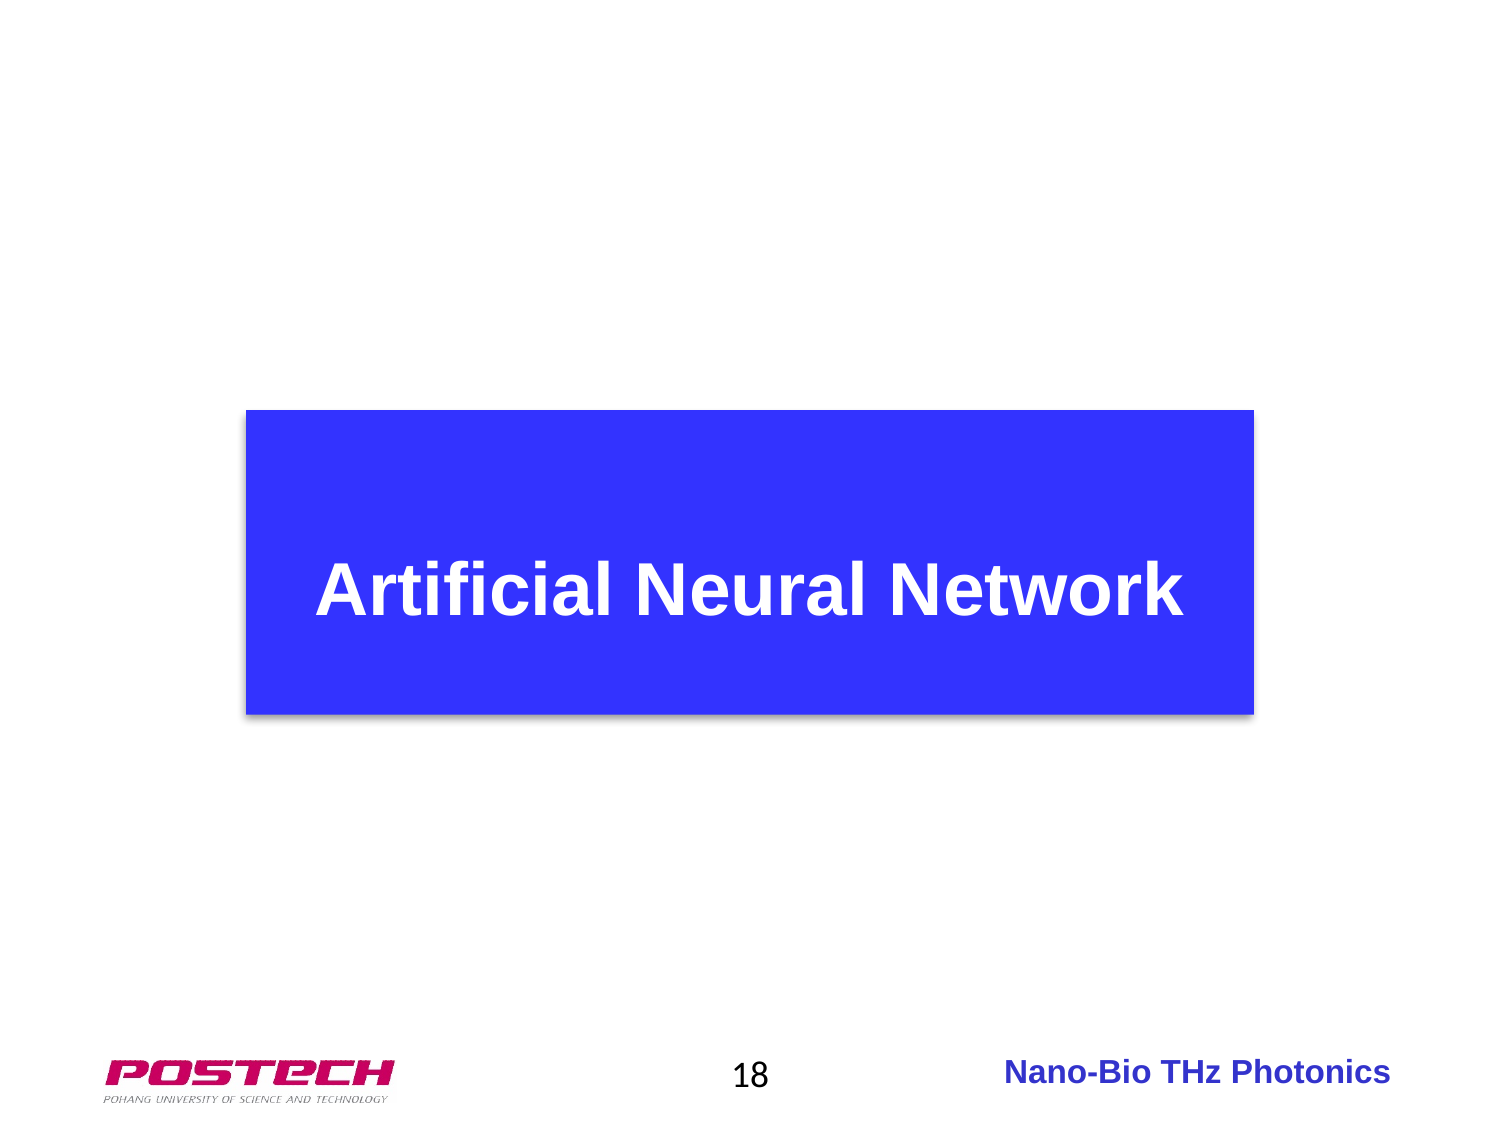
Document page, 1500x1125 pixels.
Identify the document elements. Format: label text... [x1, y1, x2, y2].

text_box Artificial Neural Network [245, 409, 1255, 716]
picture [103, 1060, 397, 1103]
slide_number 18 [687, 1042, 813, 1103]
